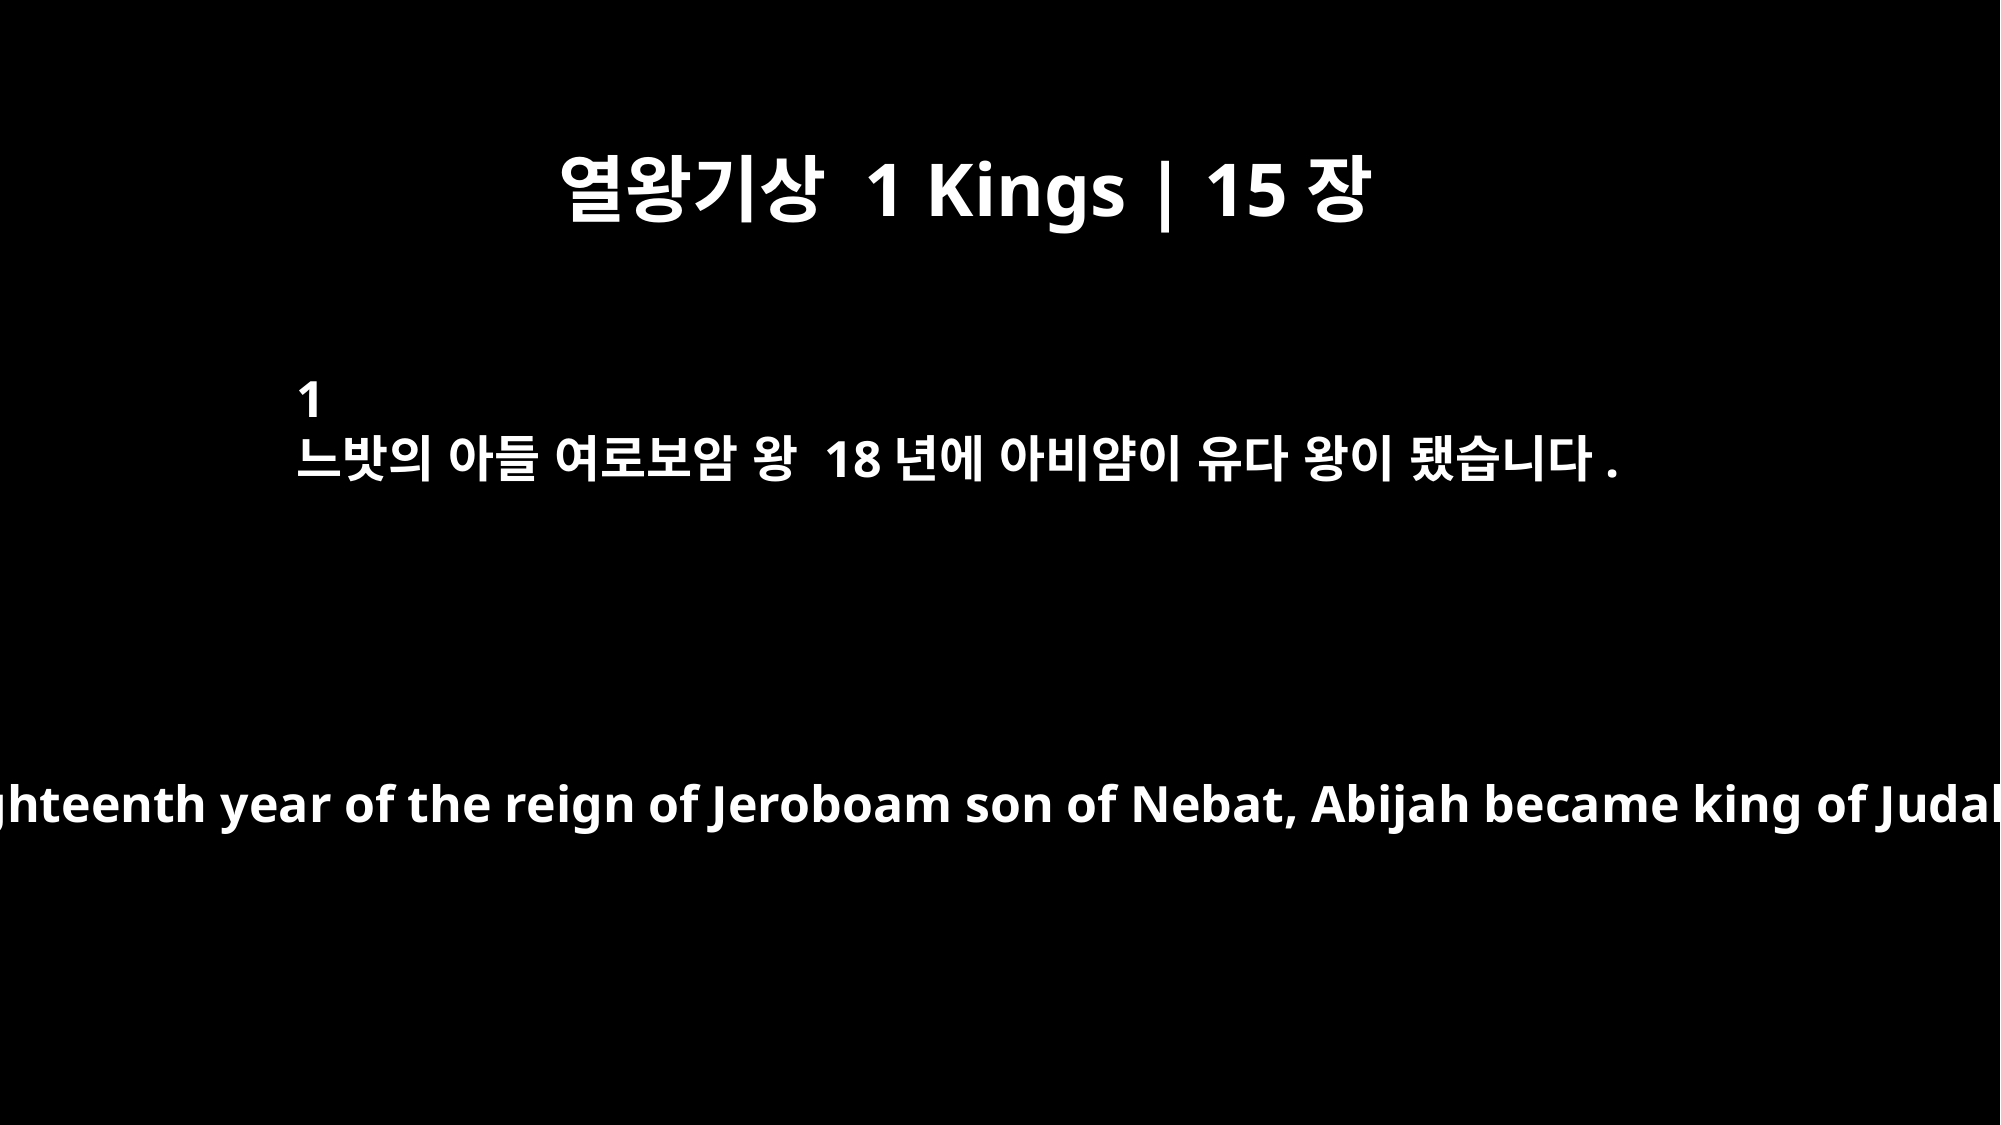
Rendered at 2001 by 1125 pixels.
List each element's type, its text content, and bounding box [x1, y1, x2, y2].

text_box In the eighteenth year of the reign of Jeroboam son of Nebat, Abijah became king of Judah, [0, 764, 2000, 840]
text_box 열왕기상 1 Kings | 15장 [543, 136, 1389, 239]
text_box ﻿1 느밧의 아들 여로보암 왕 18년에 아비얌이 유다 왕이 됐습니다. [281, 359, 1635, 495]
